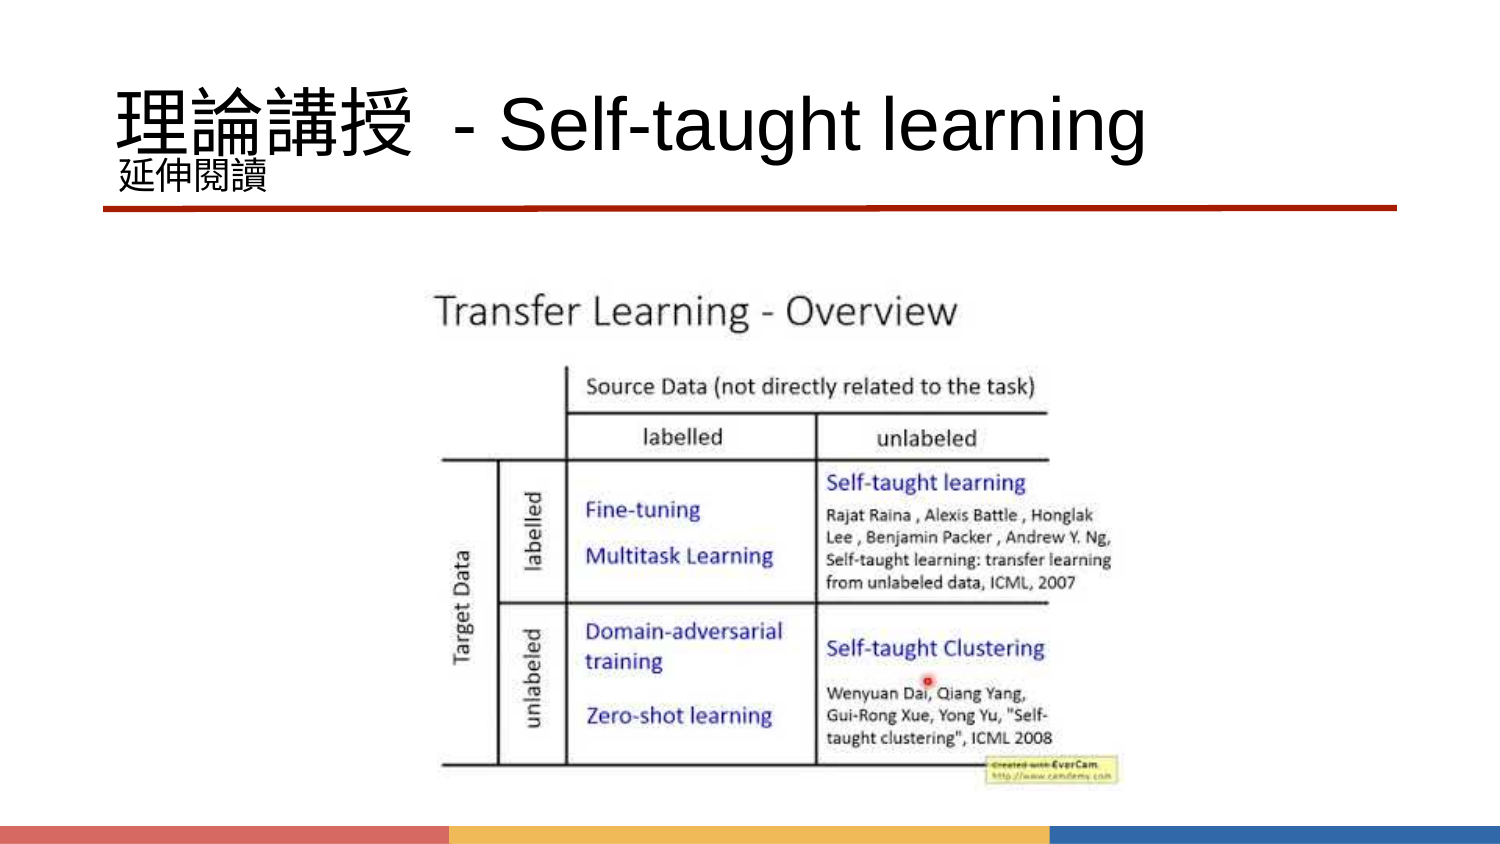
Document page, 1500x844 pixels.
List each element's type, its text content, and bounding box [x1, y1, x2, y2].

text_box 延伸閱讀 [103, 137, 290, 208]
title 理論講授 - Self-taught learning [103, 44, 1397, 208]
picture [374, 227, 1126, 791]
